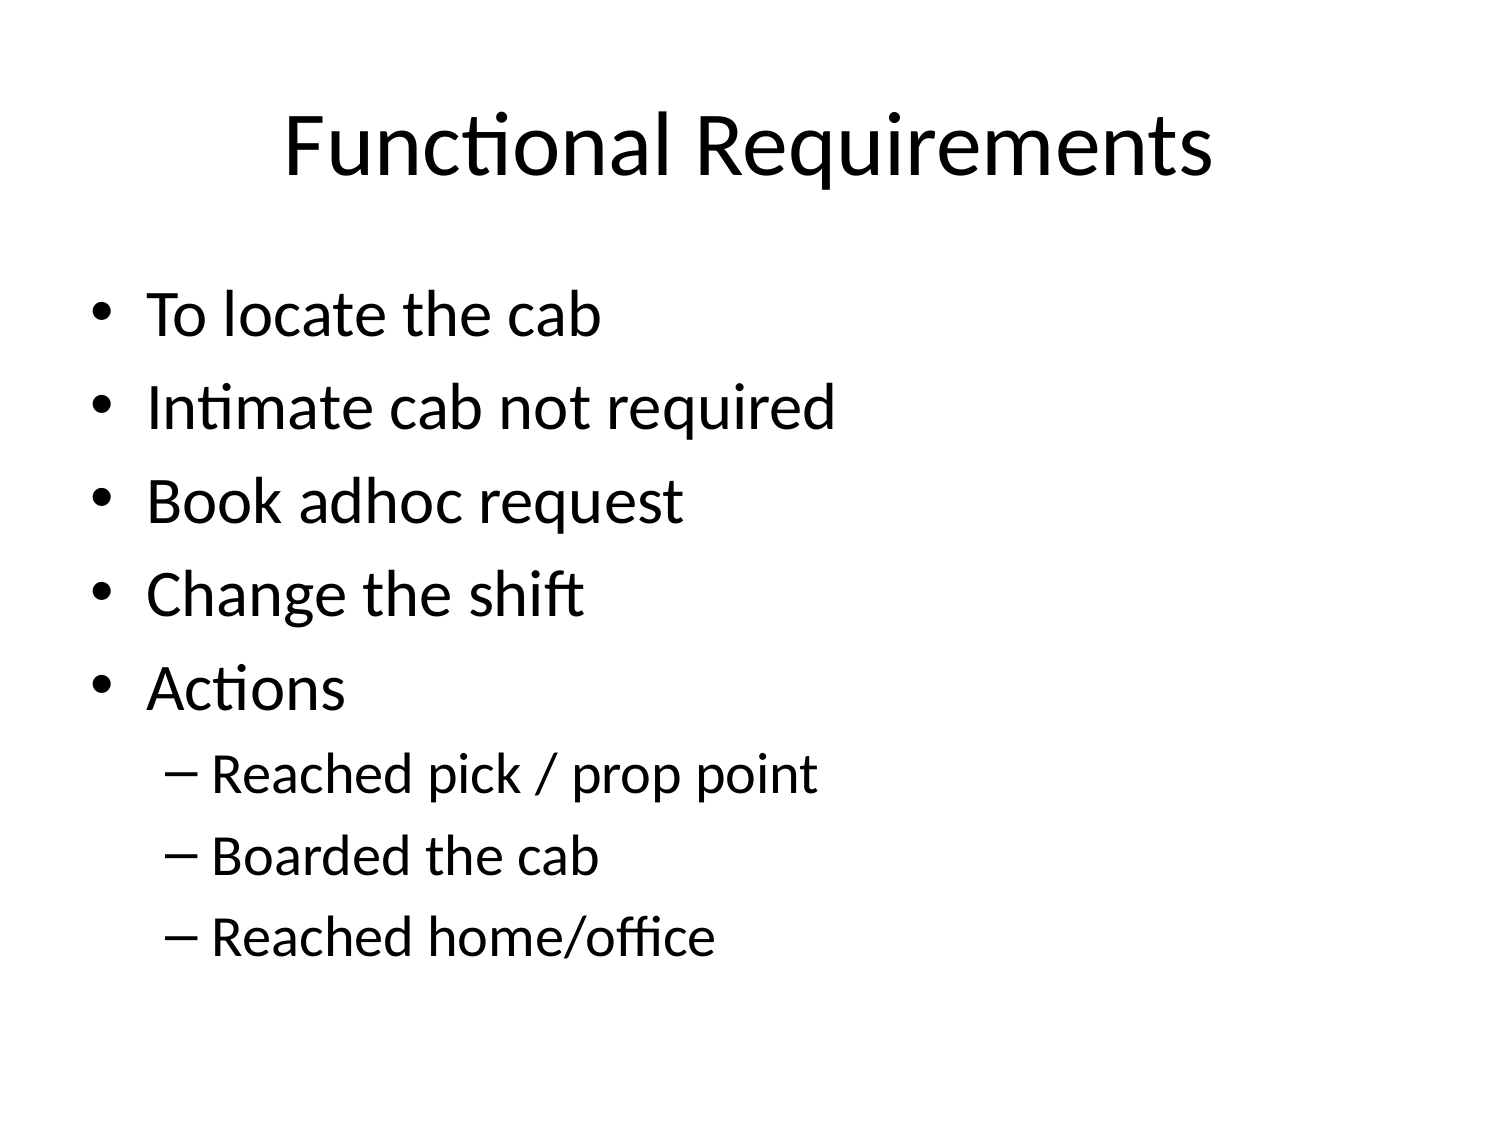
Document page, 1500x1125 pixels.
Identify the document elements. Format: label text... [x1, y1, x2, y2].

list To locate the cab Intimate cab not required Book adhoc request Change the shift Actions Reached pick / prop point Boarded the cab Reached home/office [75, 262, 1425, 1005]
title Functional Requirements [75, 45, 1425, 233]
